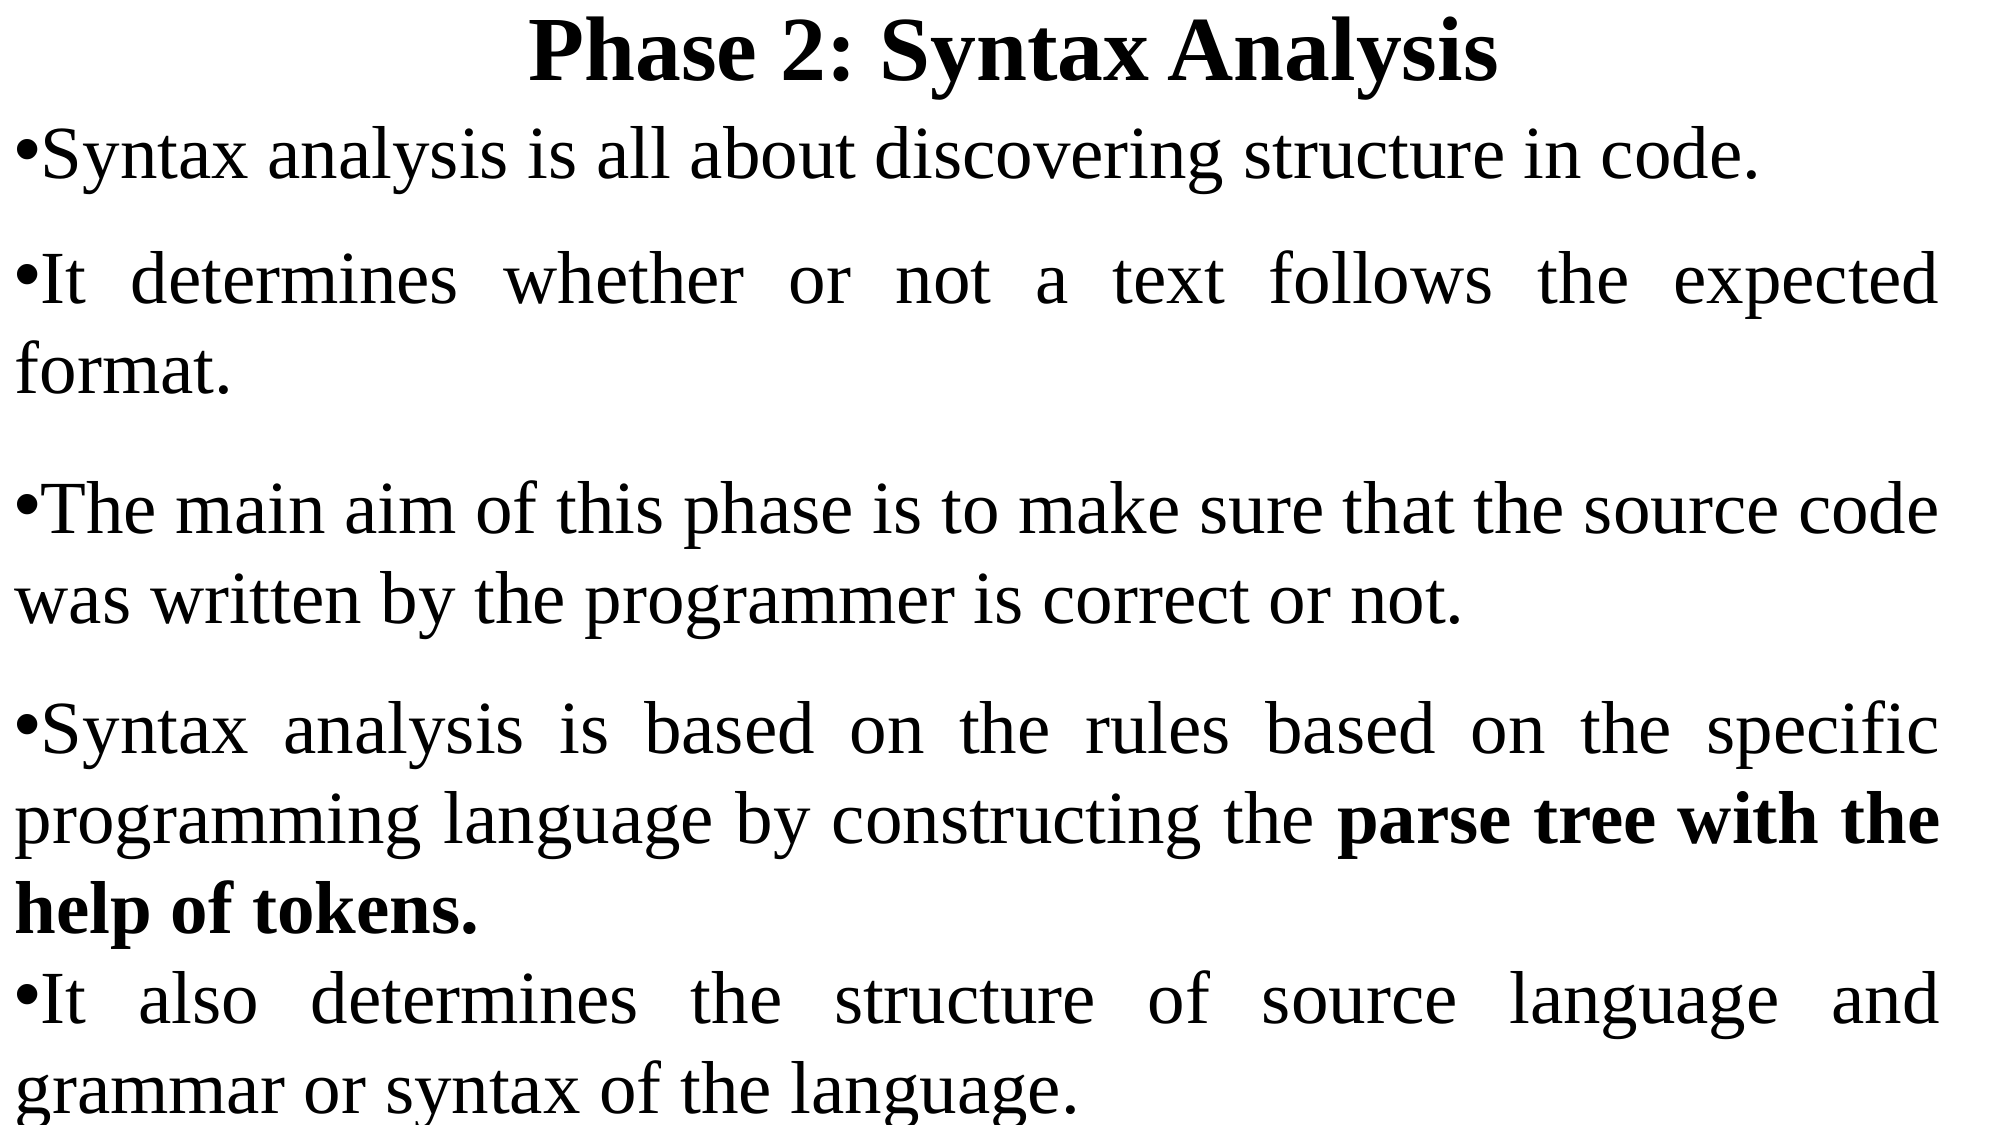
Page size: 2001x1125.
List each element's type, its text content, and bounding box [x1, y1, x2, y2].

text_box Syntax analysis is all about discovering structure in code. It determines whether or not a text follows the expected format. The main aim of this phase is to make sure that the source code was written by the programmer is correct or not. Syntax analysis is based on the rules based on the specific programming language by constructing the parse tree with the help of tokens. It also determines the structure of source language and grammar or syntax of the language. [0, 95, 1957, 1082]
text_box Phase 2: Syntax Analysis [164, 0, 1865, 95]
